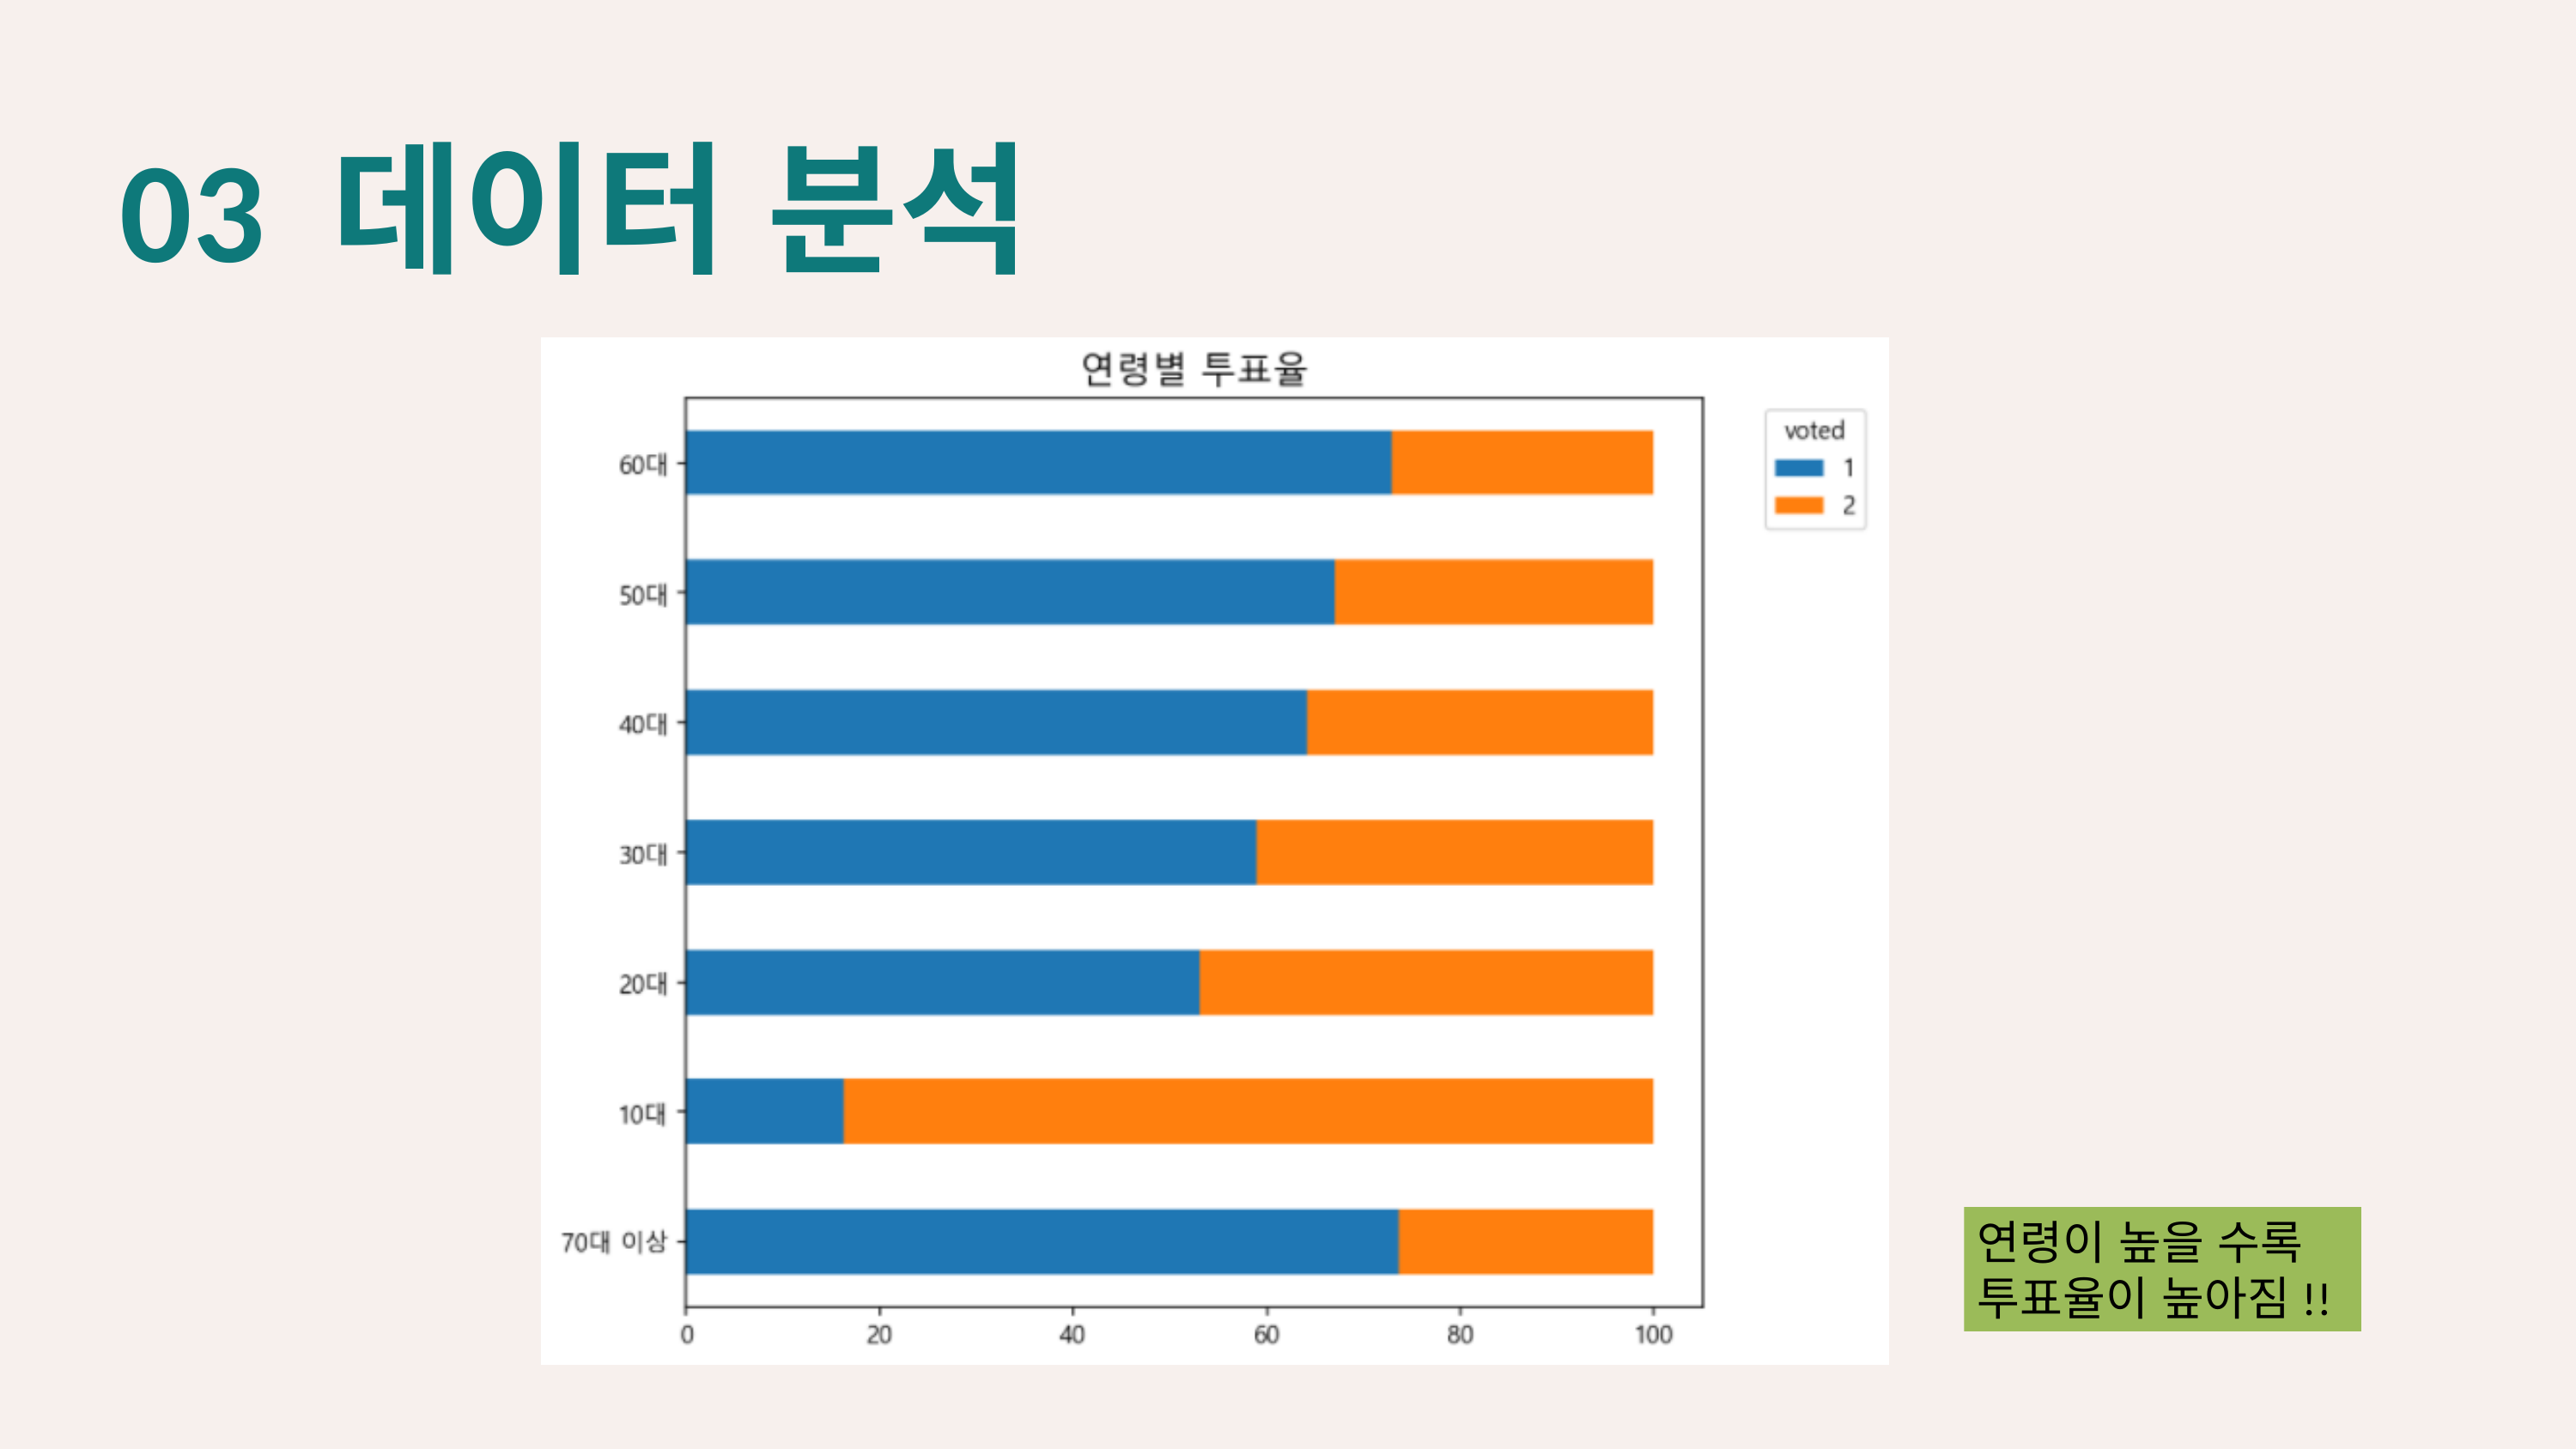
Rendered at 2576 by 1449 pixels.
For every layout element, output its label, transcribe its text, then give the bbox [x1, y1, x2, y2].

text_box 연령이 높을 수록 투표율이 높아짐!! [1964, 1207, 2361, 1331]
picture [541, 337, 1890, 1366]
text_box 03 데이터 분석 [107, 112, 1953, 297]
